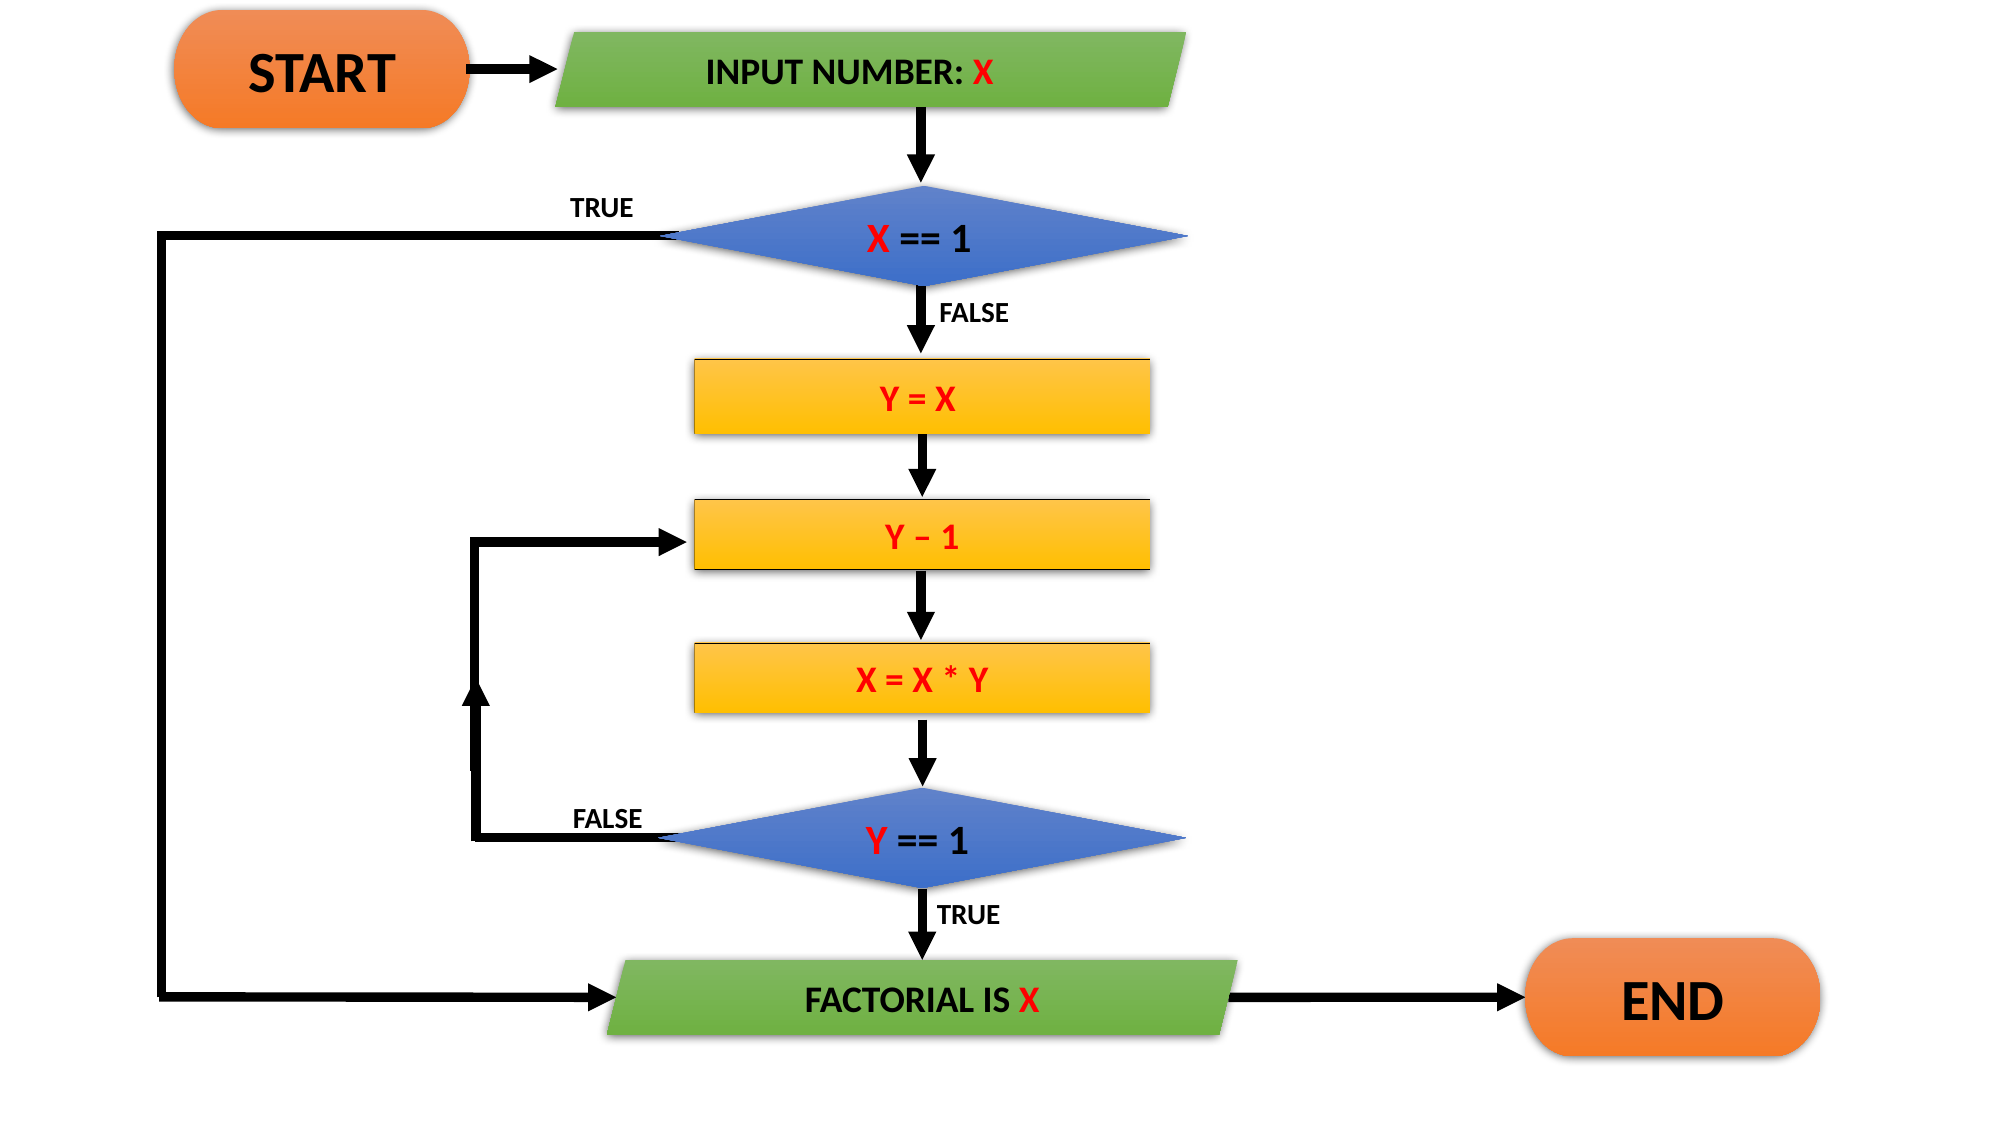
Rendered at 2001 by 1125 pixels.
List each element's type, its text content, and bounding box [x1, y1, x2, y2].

text_box Y = X [694, 358, 1150, 434]
text_box START [174, 9, 470, 129]
text_box Y – 1 [694, 499, 1150, 570]
text_box TRUE [555, 181, 651, 231]
text_box X = X * Y [694, 651, 1150, 713]
text_box FACTORIAL IS X [606, 959, 1238, 1035]
text_box Y == 1 [659, 787, 1187, 888]
text_box TRUE [922, 887, 1018, 938]
text_box INPUT NUMBER: X [555, 32, 1187, 107]
text_box FALSE [558, 791, 658, 837]
text_box FALSE [558, 838, 658, 842]
text_box X == 1 [660, 185, 1189, 287]
text_box FALSE [924, 285, 1025, 336]
text_box END [1525, 938, 1821, 1057]
